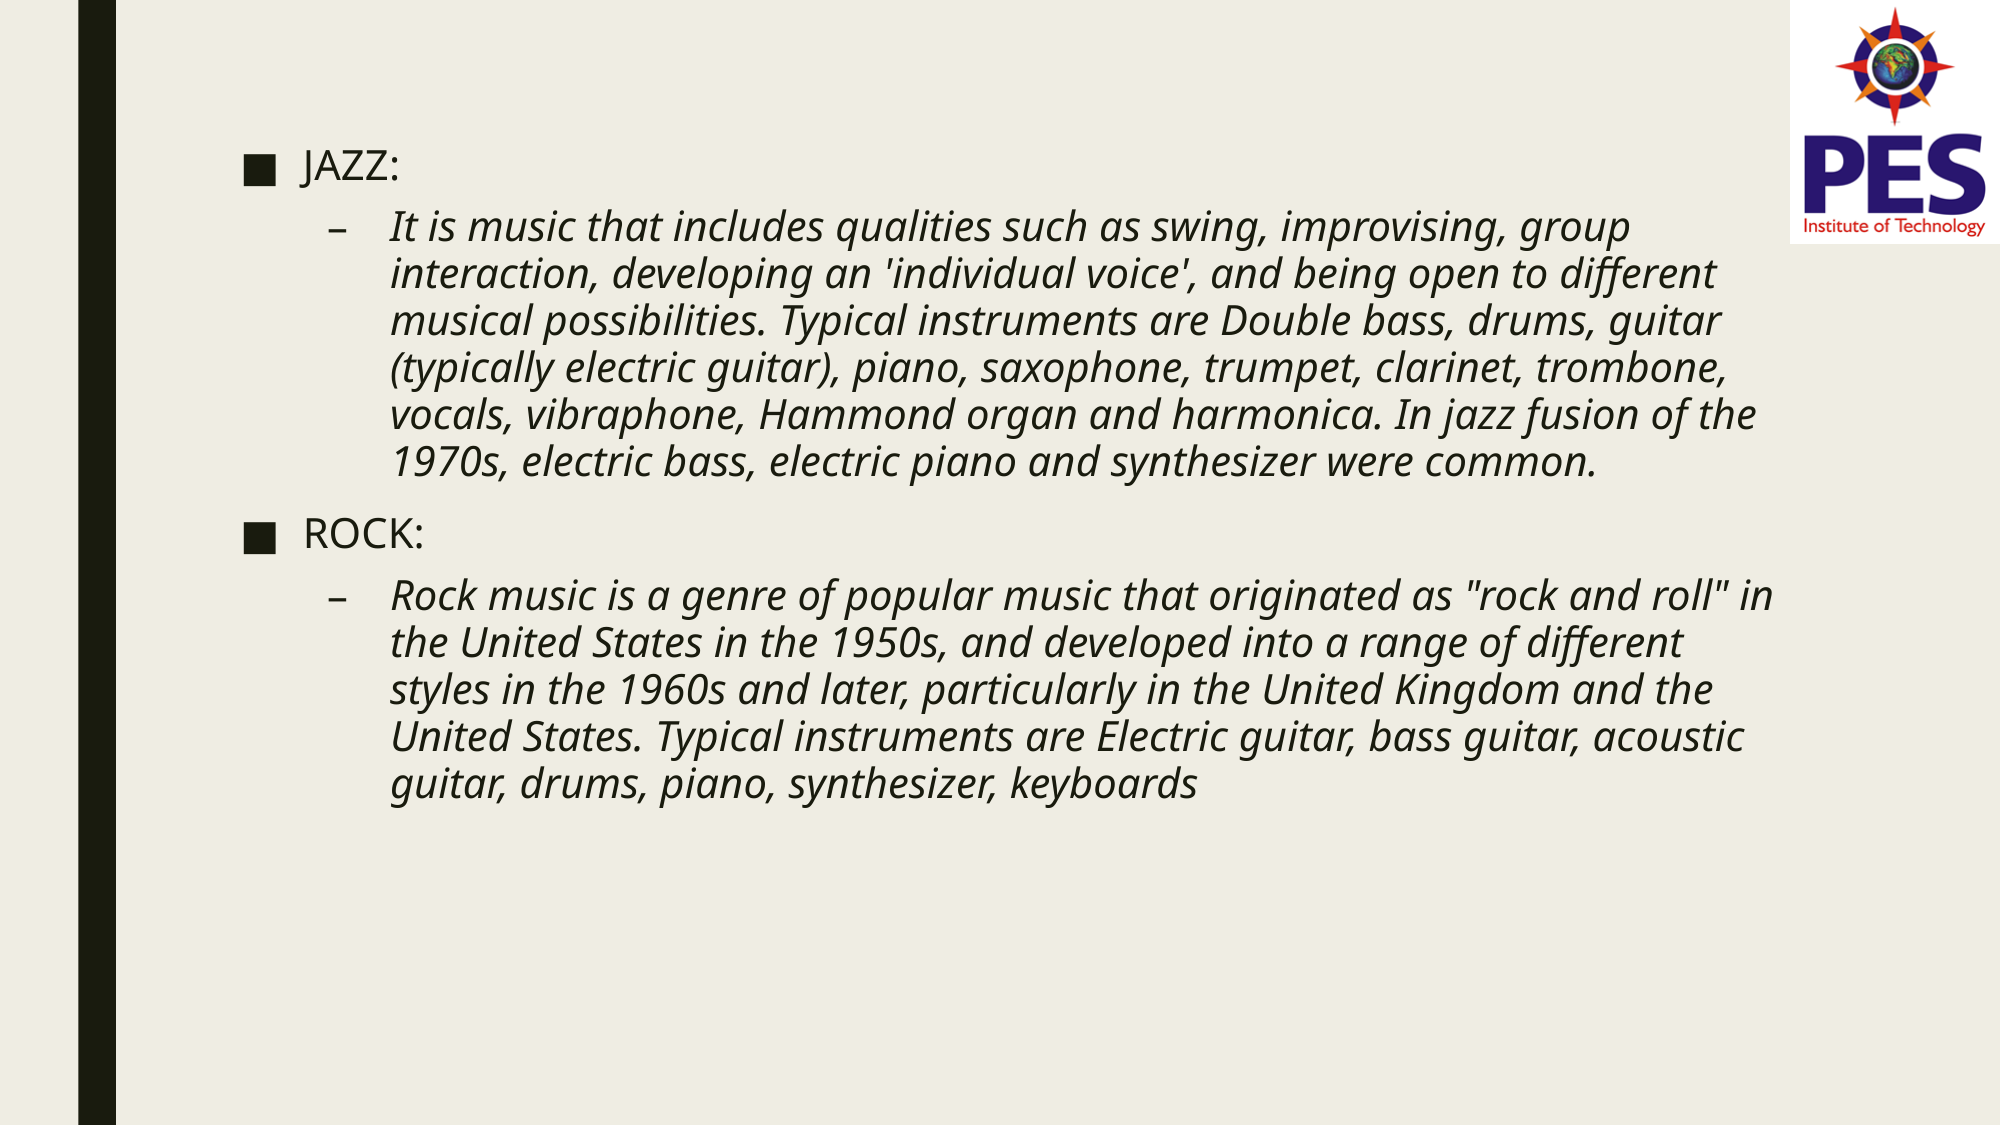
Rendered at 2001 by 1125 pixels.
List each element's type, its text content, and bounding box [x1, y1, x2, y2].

list JAZZ: It is music that includes qualities such as swing, improvising, group interaction, developing an 'individual voice', and being open to different musical possibilities. Typical instruments are Double bass, drums, guitar (typically electric guitar), piano, saxophone, trumpet, clarinet, trombone, vocals, vibraphone, Hammond organ and harmonica. In jazz fusion of the 1970s, electric bass, electric piano and synthesizer were common. ROCK: Rock music is a genre of popular music that originated as "rock and roll" in the United States in the 1950s, and developed into a range of different styles in the 1960s and later, particularly in the United Kingdom and the United States. Typical instruments are Electric guitar, bass guitar, acoustic guitar, drums, piano, synthesizer, keyboards [225, 135, 1800, 963]
picture [1790, 0, 2000, 244]
